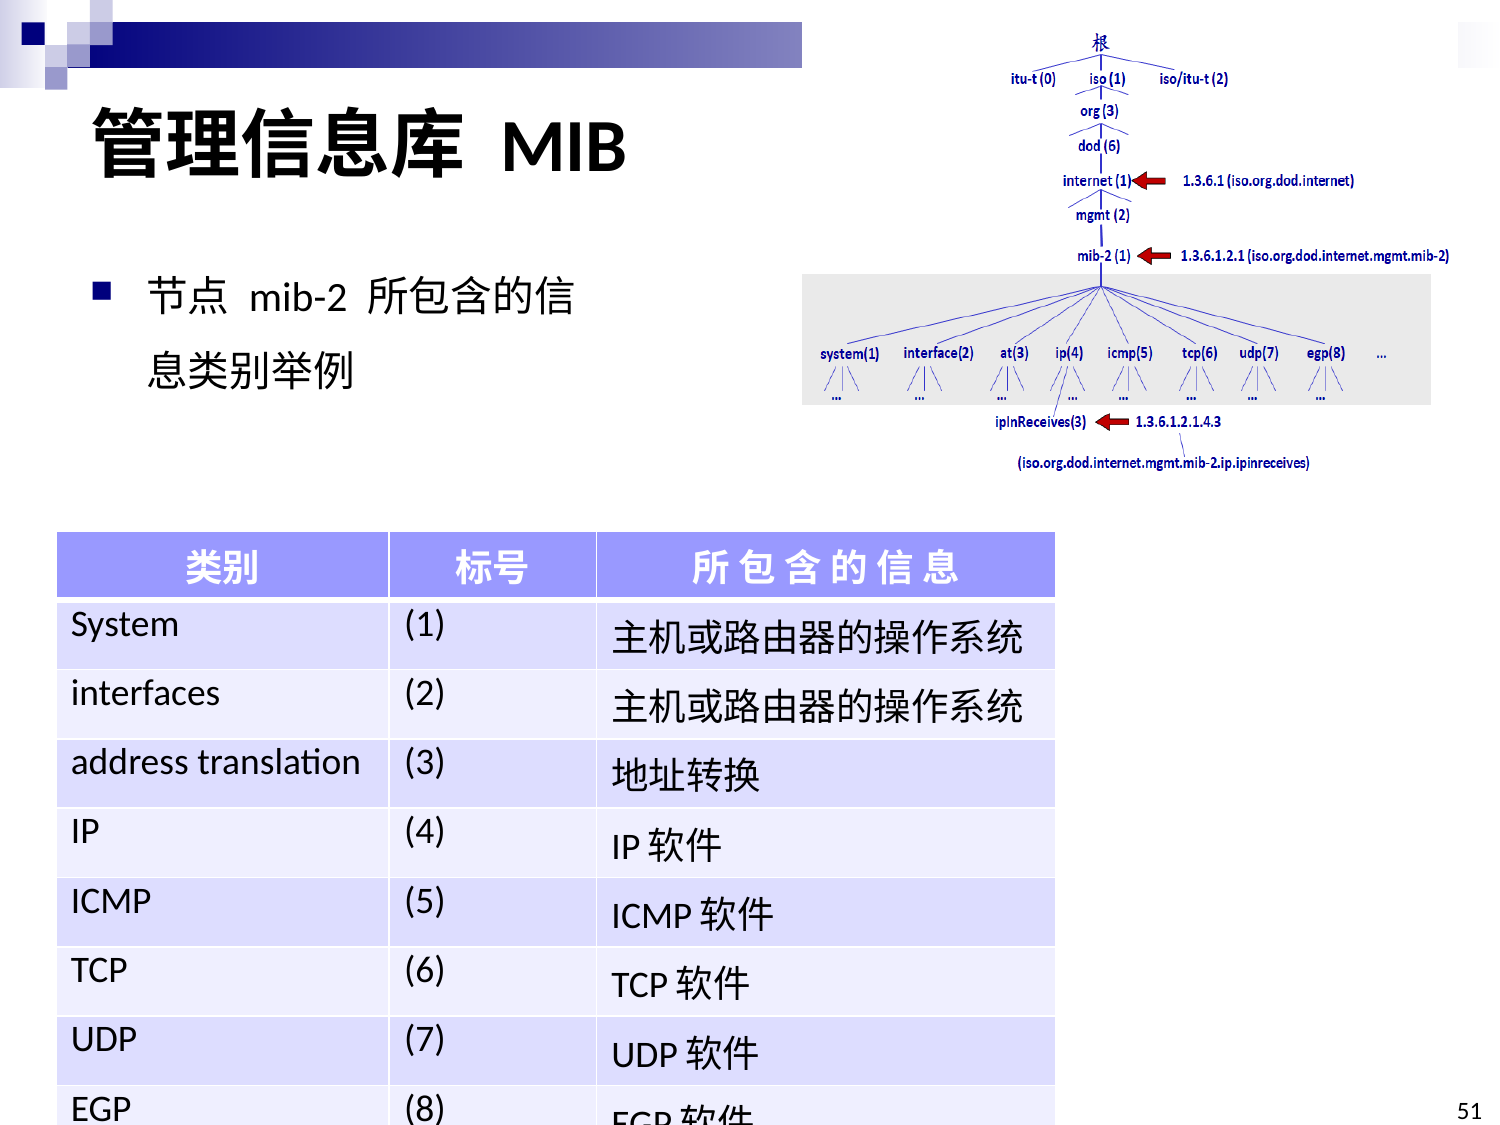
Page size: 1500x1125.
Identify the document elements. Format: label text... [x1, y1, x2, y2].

table_cell ICMP [57, 878, 388, 946]
table_cell EGP软件 [597, 1086, 1055, 1125]
table_header 所 包 含 的 信 息 [597, 532, 1055, 597]
table_cell (3) [390, 740, 596, 807]
table_cell System [57, 603, 388, 669]
picture [801, 21, 1458, 483]
table_cell IP软件 [597, 809, 1055, 877]
table_cell UDP [57, 1017, 388, 1085]
table_header 标号 [390, 532, 596, 597]
table_cell UDP软件 [597, 1017, 1055, 1085]
table_header 类别 [57, 532, 388, 597]
table_cell (4) [390, 809, 596, 877]
table_cell address translation [57, 740, 388, 807]
title 管理信息库 MIB [75, 75, 796, 209]
table_cell 主机或路由器的操作系统 [597, 603, 1055, 669]
table_cell 地址转换 [597, 740, 1055, 807]
table_cell EGP [57, 1086, 388, 1125]
table_cell (2) [390, 670, 596, 738]
table_cell TCP软件 [597, 948, 1055, 1015]
table_cell (5) [390, 878, 596, 946]
table_cell (7) [390, 1017, 596, 1085]
table_cell (6) [390, 948, 596, 1015]
list 节点 mib-2 所包含的信息类别举例 [75, 237, 595, 401]
slide_number 51 [1425, 1100, 1483, 1125]
table_cell (8) [390, 1086, 596, 1125]
table_cell ICMP软件 [597, 878, 1055, 946]
table_cell 主机或路由器的操作系统 [597, 670, 1055, 738]
table_cell IP [57, 809, 388, 877]
table_cell TCP [57, 948, 388, 1015]
table_cell (1) [390, 603, 596, 669]
table_cell interfaces [57, 670, 388, 738]
